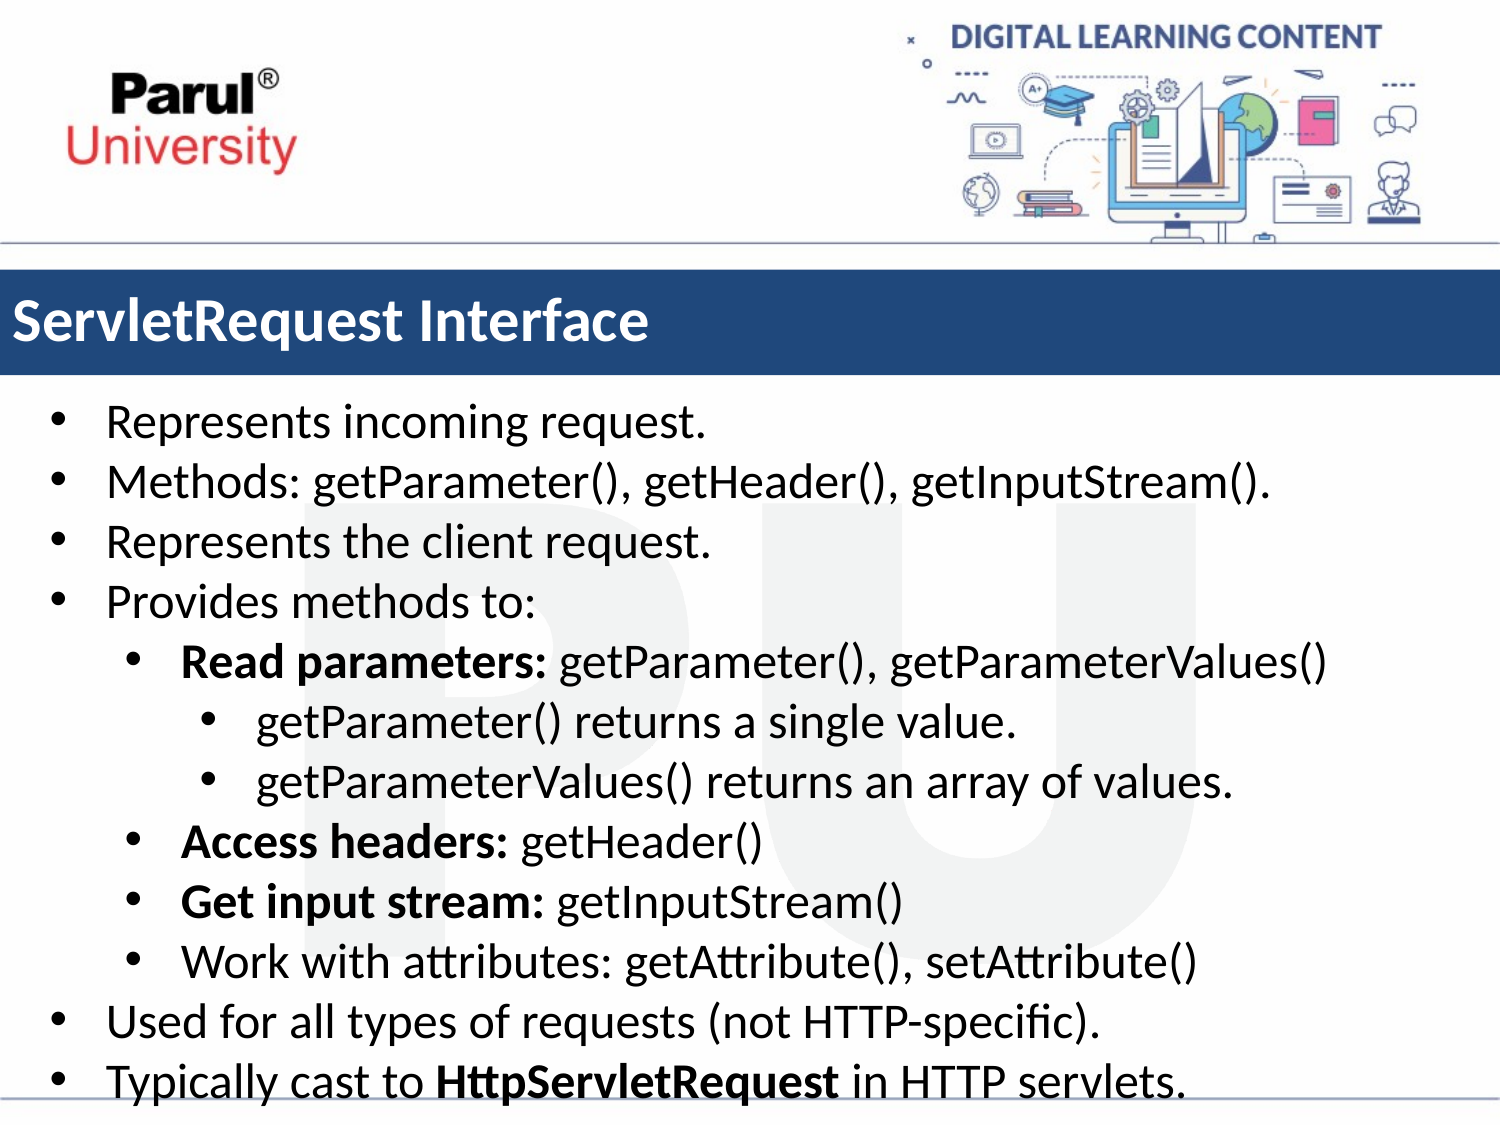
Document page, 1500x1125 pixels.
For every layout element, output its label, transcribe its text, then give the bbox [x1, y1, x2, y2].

list Represents incoming request. Methods: getParameter(), getHeader(), getInputStream(). Represents the client request. Provides methods to: Read parameters: getParameter(), getParameterValues() getParameter() returns a single value. getParameterValues() returns an array of values. Access headers: getHeader() Get input stream: getInputStream() Work with attributes: getAttribute(), setAttribute() Used for all types of requests (not HTTP-specific). Typically cast to HttpServletRequest in HTTP servlets. [49, 388, 1471, 1125]
picture [0, 0, 1500, 269]
picture [0, 376, 1500, 1125]
title ServletRequest Interface [12, 278, 1488, 358]
